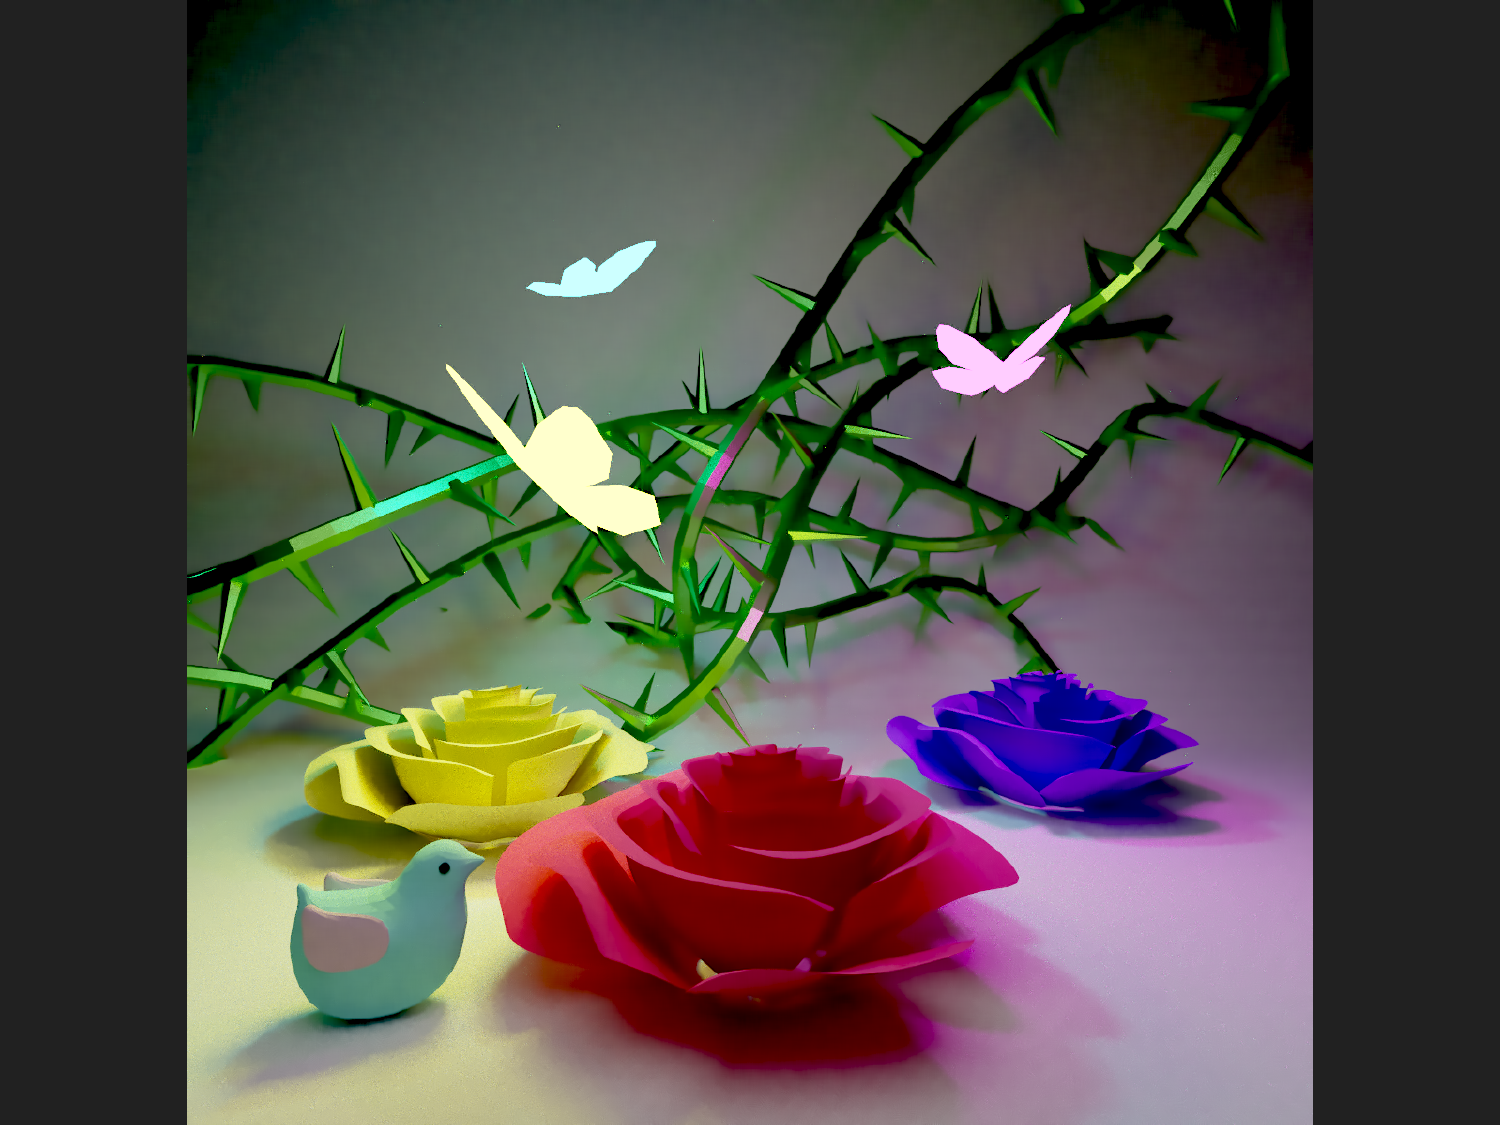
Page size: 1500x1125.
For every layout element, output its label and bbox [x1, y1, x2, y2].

picture [187, 0, 1313, 1125]
